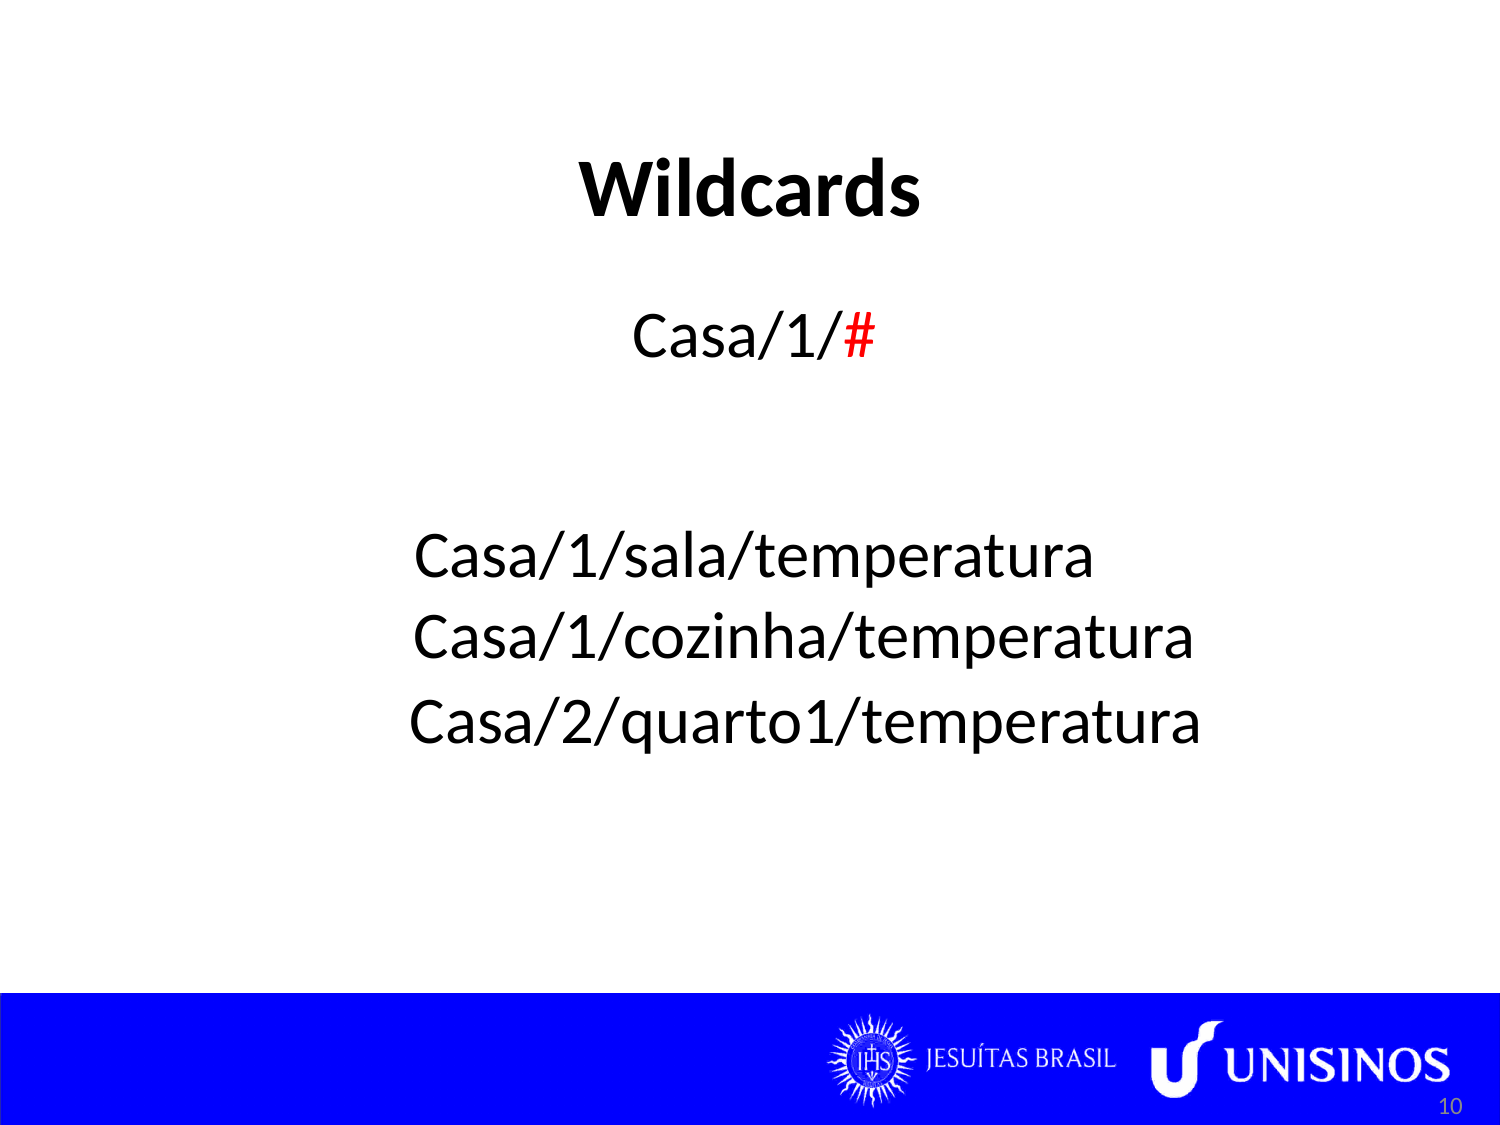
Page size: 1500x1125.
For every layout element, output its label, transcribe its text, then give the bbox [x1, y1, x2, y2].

text_box Casa/1/sala/temperatura [399, 502, 1111, 584]
picture [0, 993, 1500, 1125]
text_box Casa/1/# [618, 283, 892, 379]
text_box Casa/1/cozinha/temperatura [399, 584, 1211, 669]
text_box Casa/2/quarto1/temperatura [395, 669, 1219, 764]
text_box Wildcards [0, 125, 1500, 241]
